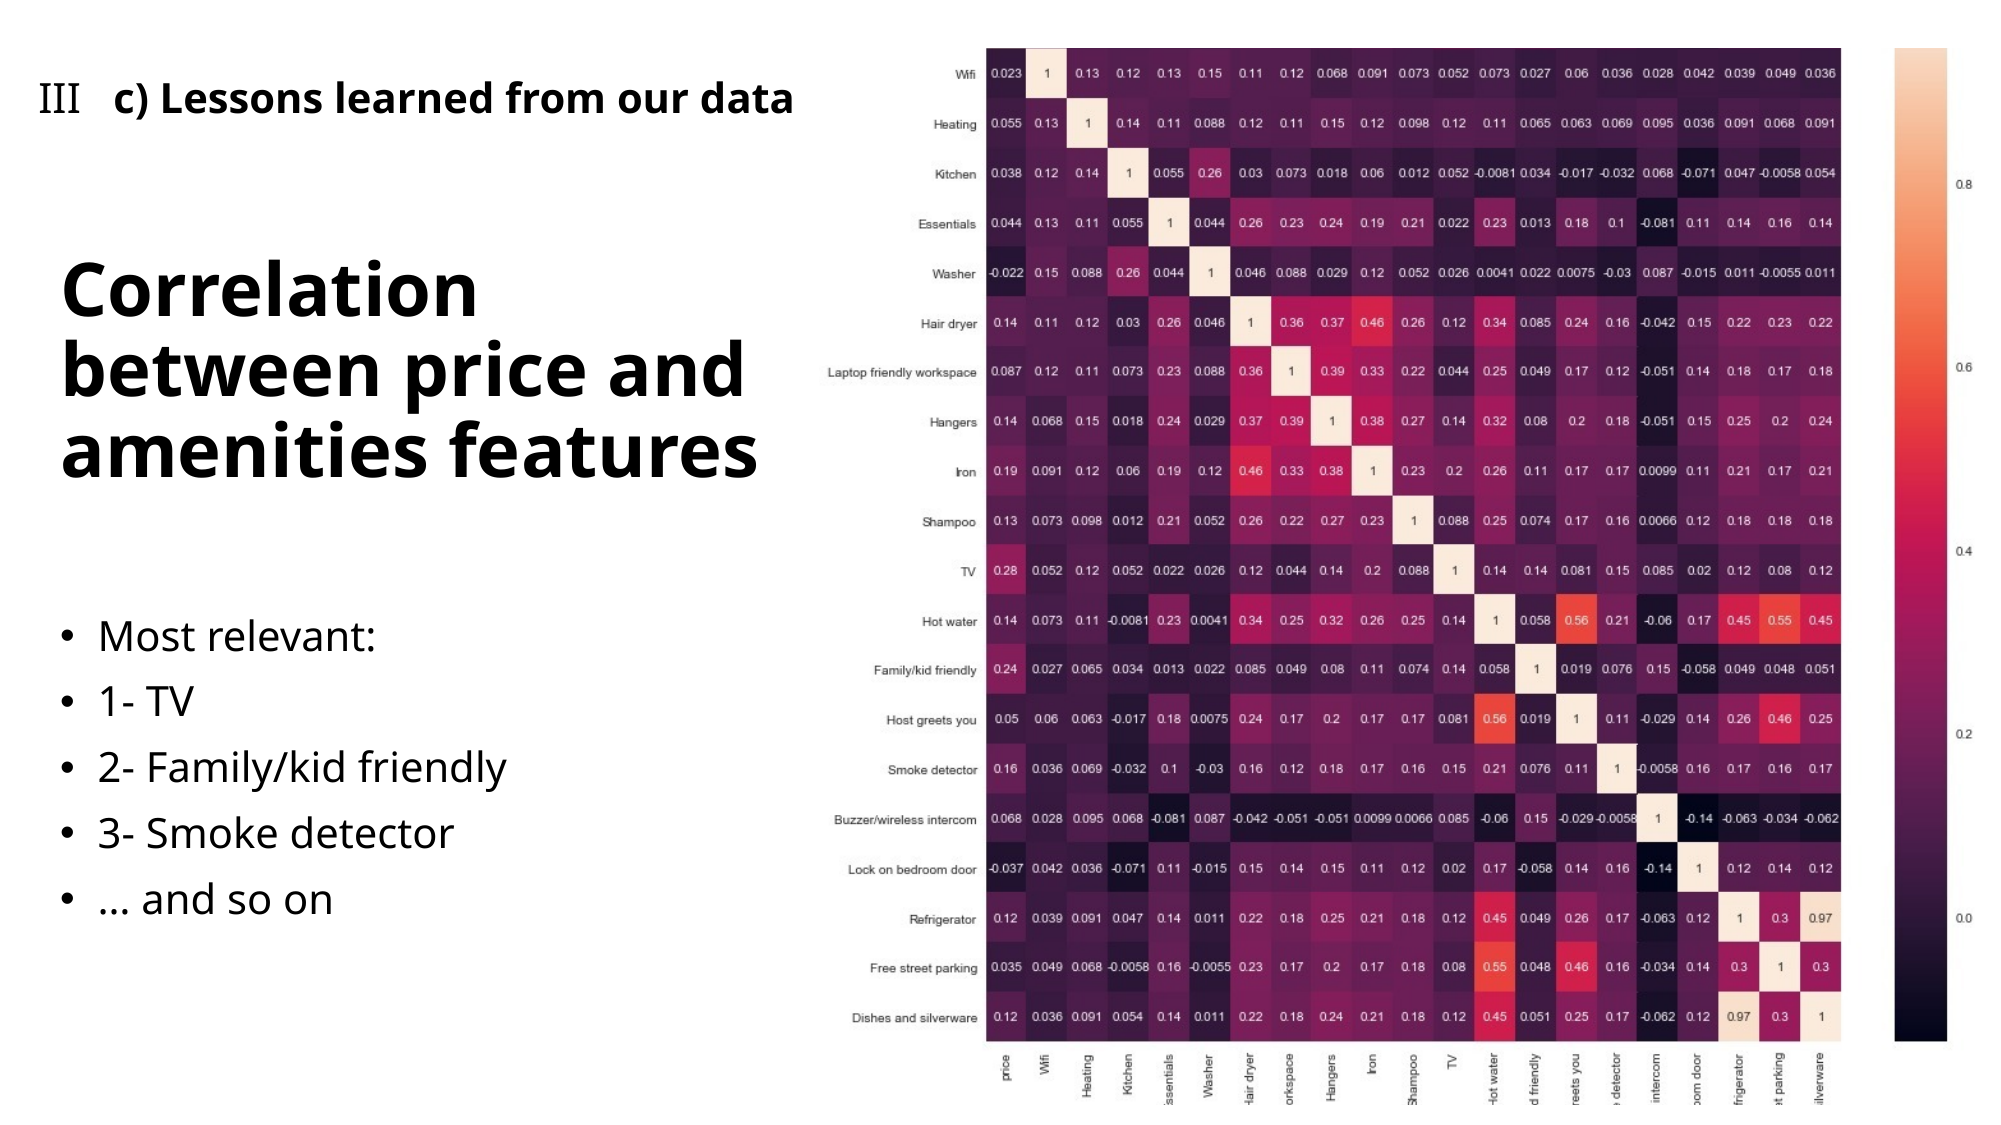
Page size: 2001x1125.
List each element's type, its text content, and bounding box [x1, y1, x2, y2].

picture [819, 48, 1983, 1105]
list Most relevant: 1- TV 2- Family/kid friendly 3- Smoke detector … and so on [45, 607, 788, 979]
title Correlation between price and amenities features [45, 235, 788, 511]
text_box III c) Lessons learned from our data [23, 16, 1275, 185]
